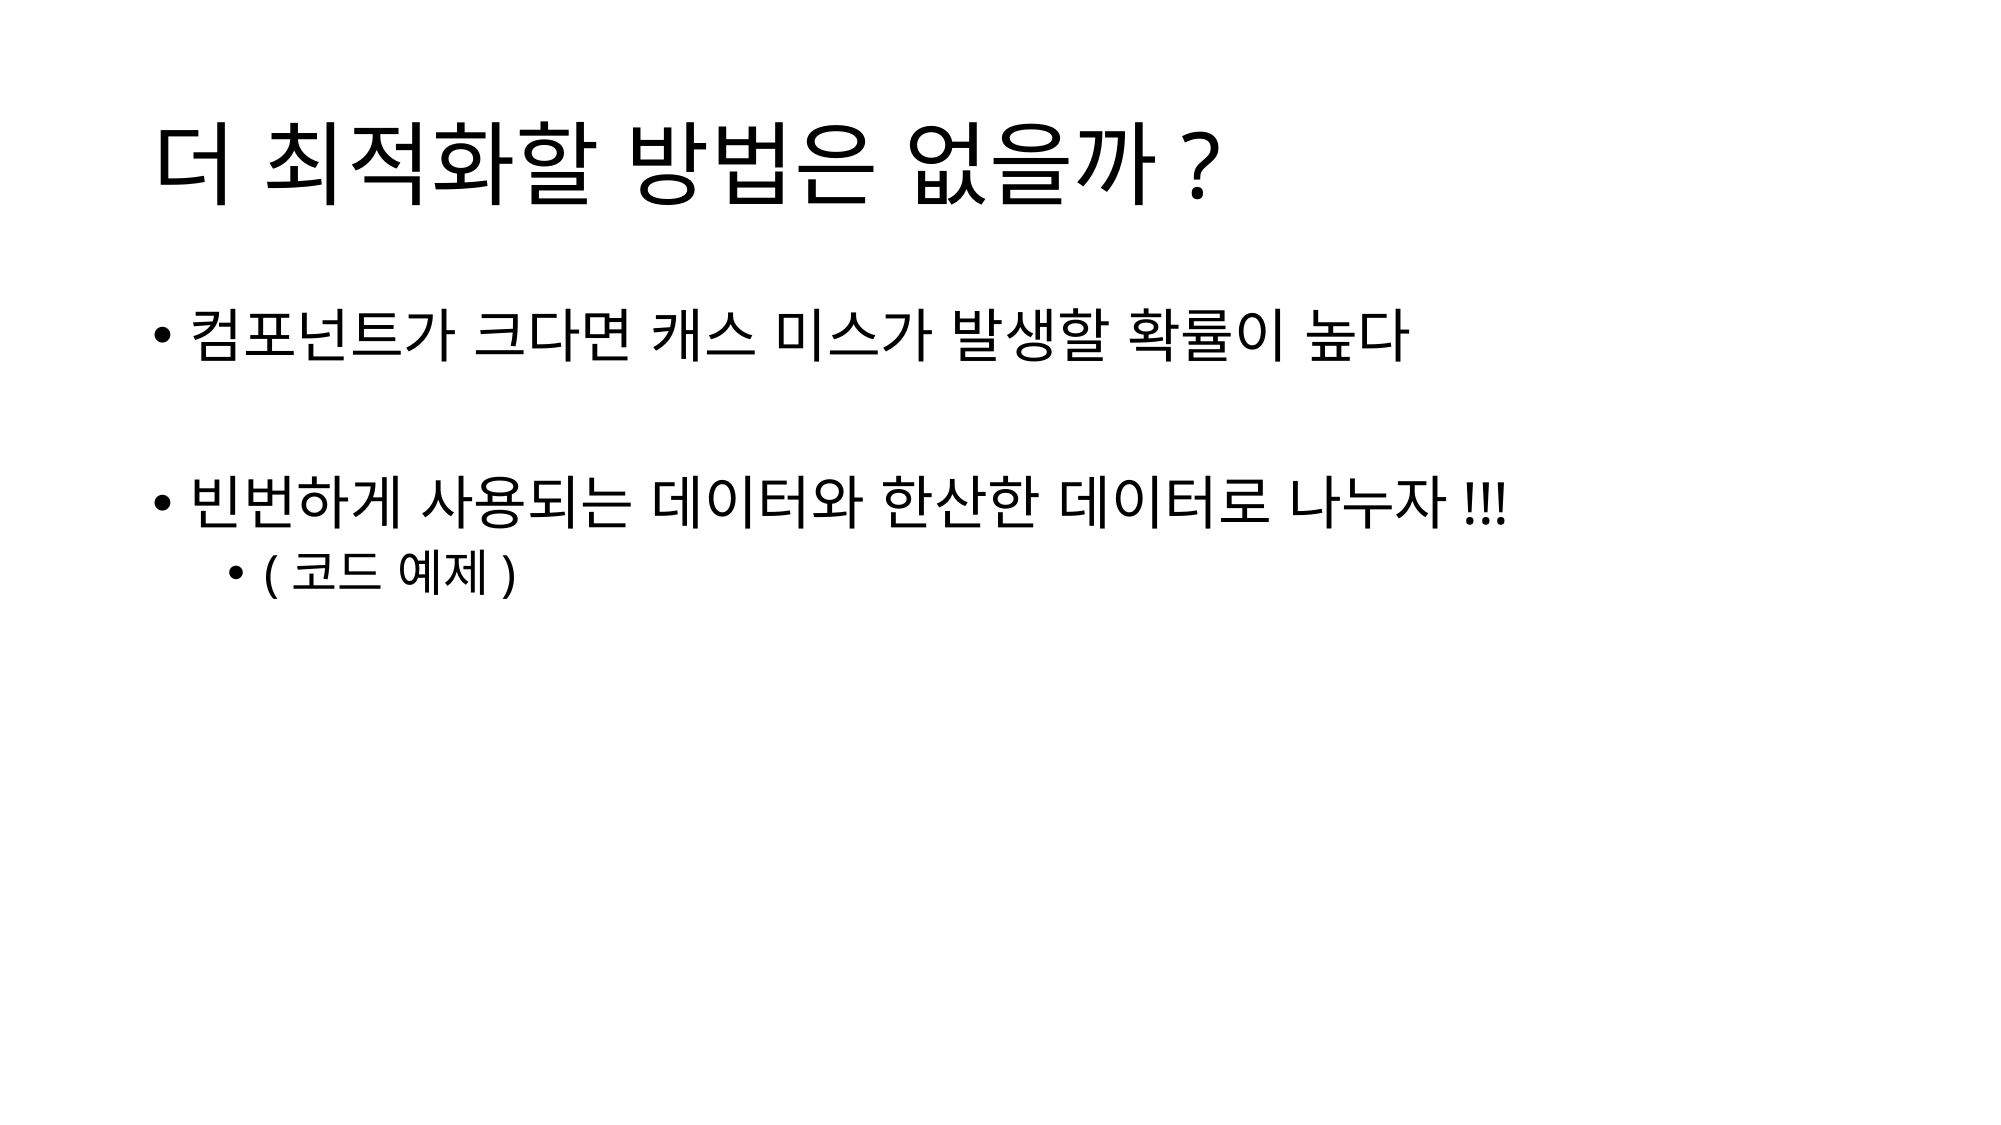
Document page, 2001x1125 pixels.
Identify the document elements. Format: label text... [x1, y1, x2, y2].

list 컴포넌트가 크다면 캐스 미스가 발생할 확률이 높다 빈번하게 사용되는 데이터와 한산한 데이터로 나누자!!! (코드 예제) [137, 299, 1863, 1014]
title 더 최적화할 방법은 없을까? [137, 59, 1863, 278]
